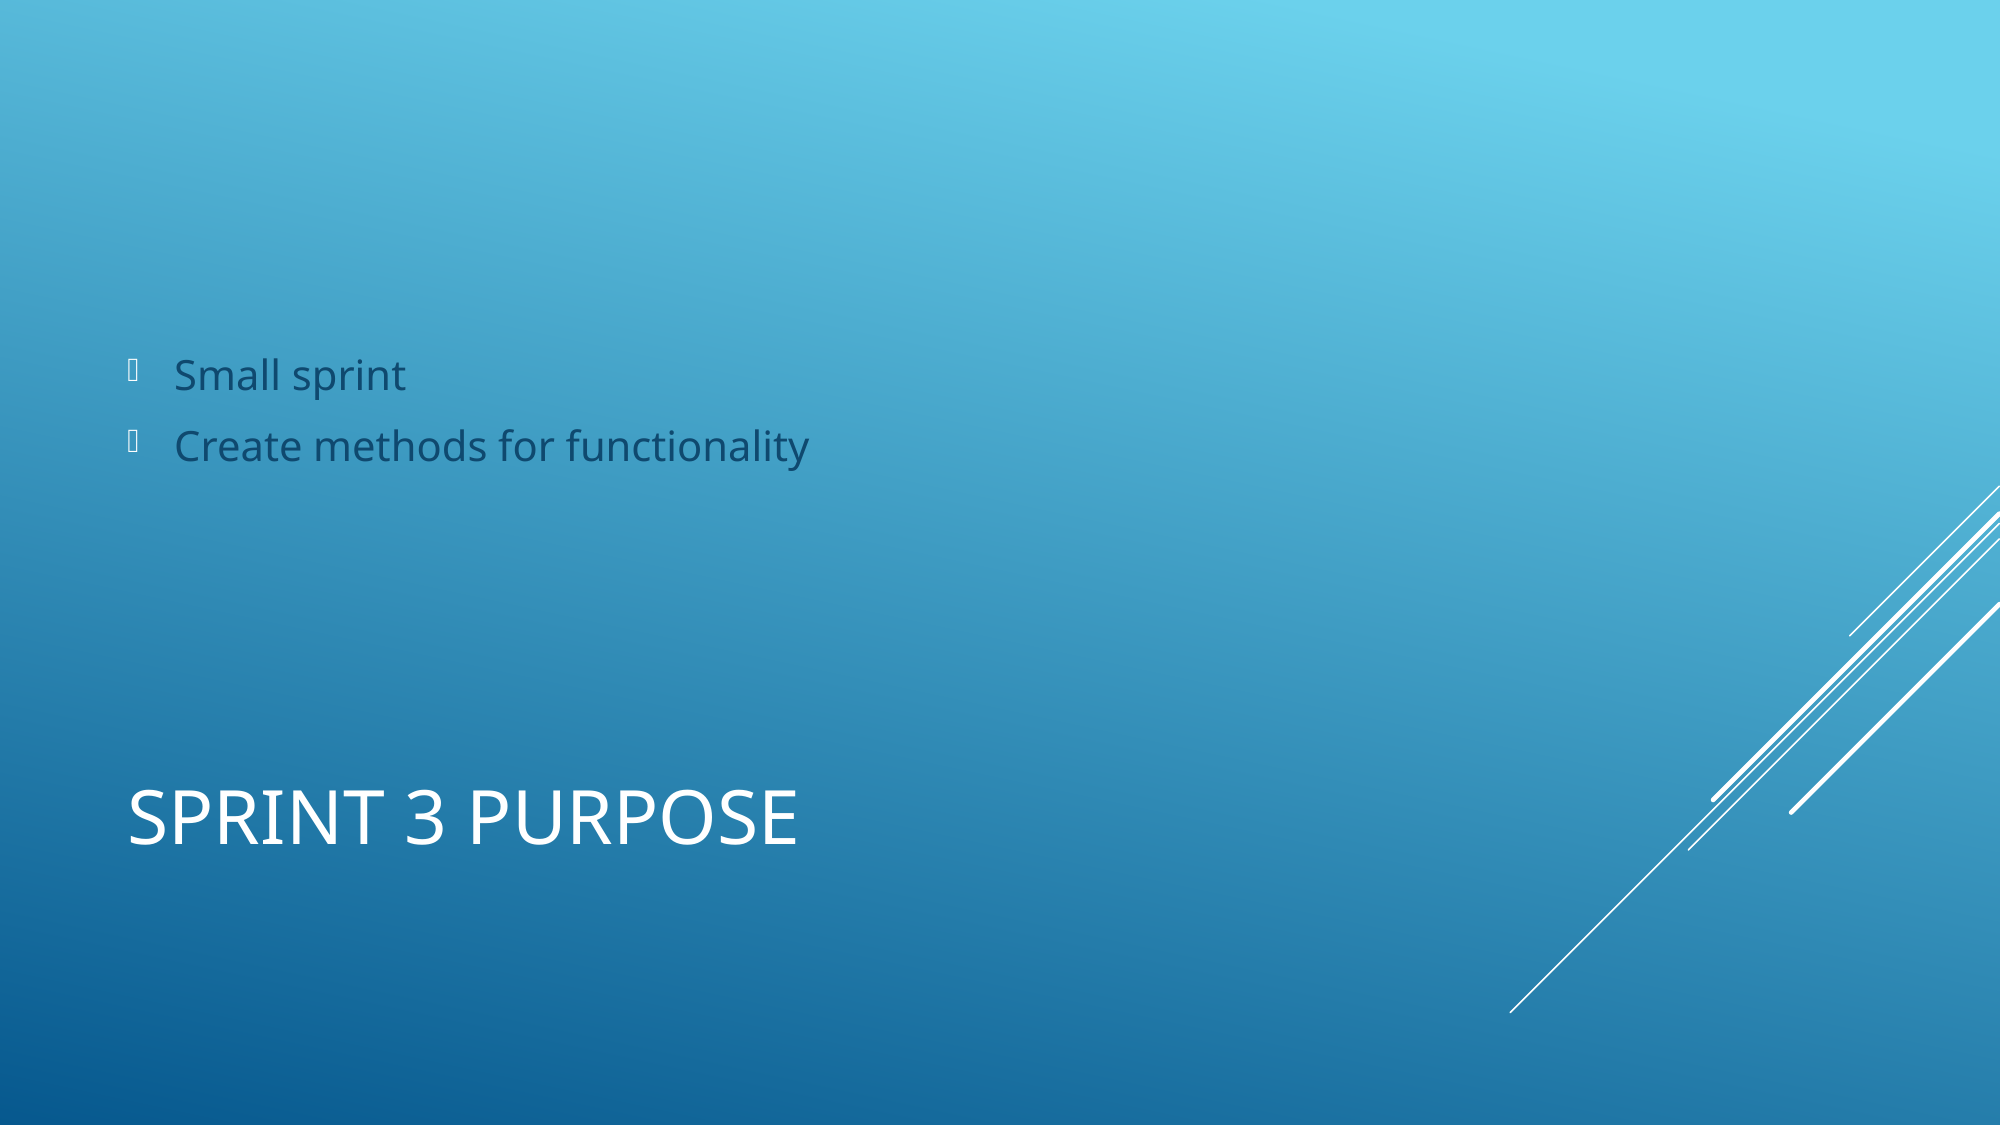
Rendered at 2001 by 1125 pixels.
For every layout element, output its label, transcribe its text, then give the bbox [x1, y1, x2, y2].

title Sprint 3 purpose [112, 736, 1513, 984]
list Small sprint Create methods for functionality [112, 112, 1513, 706]
